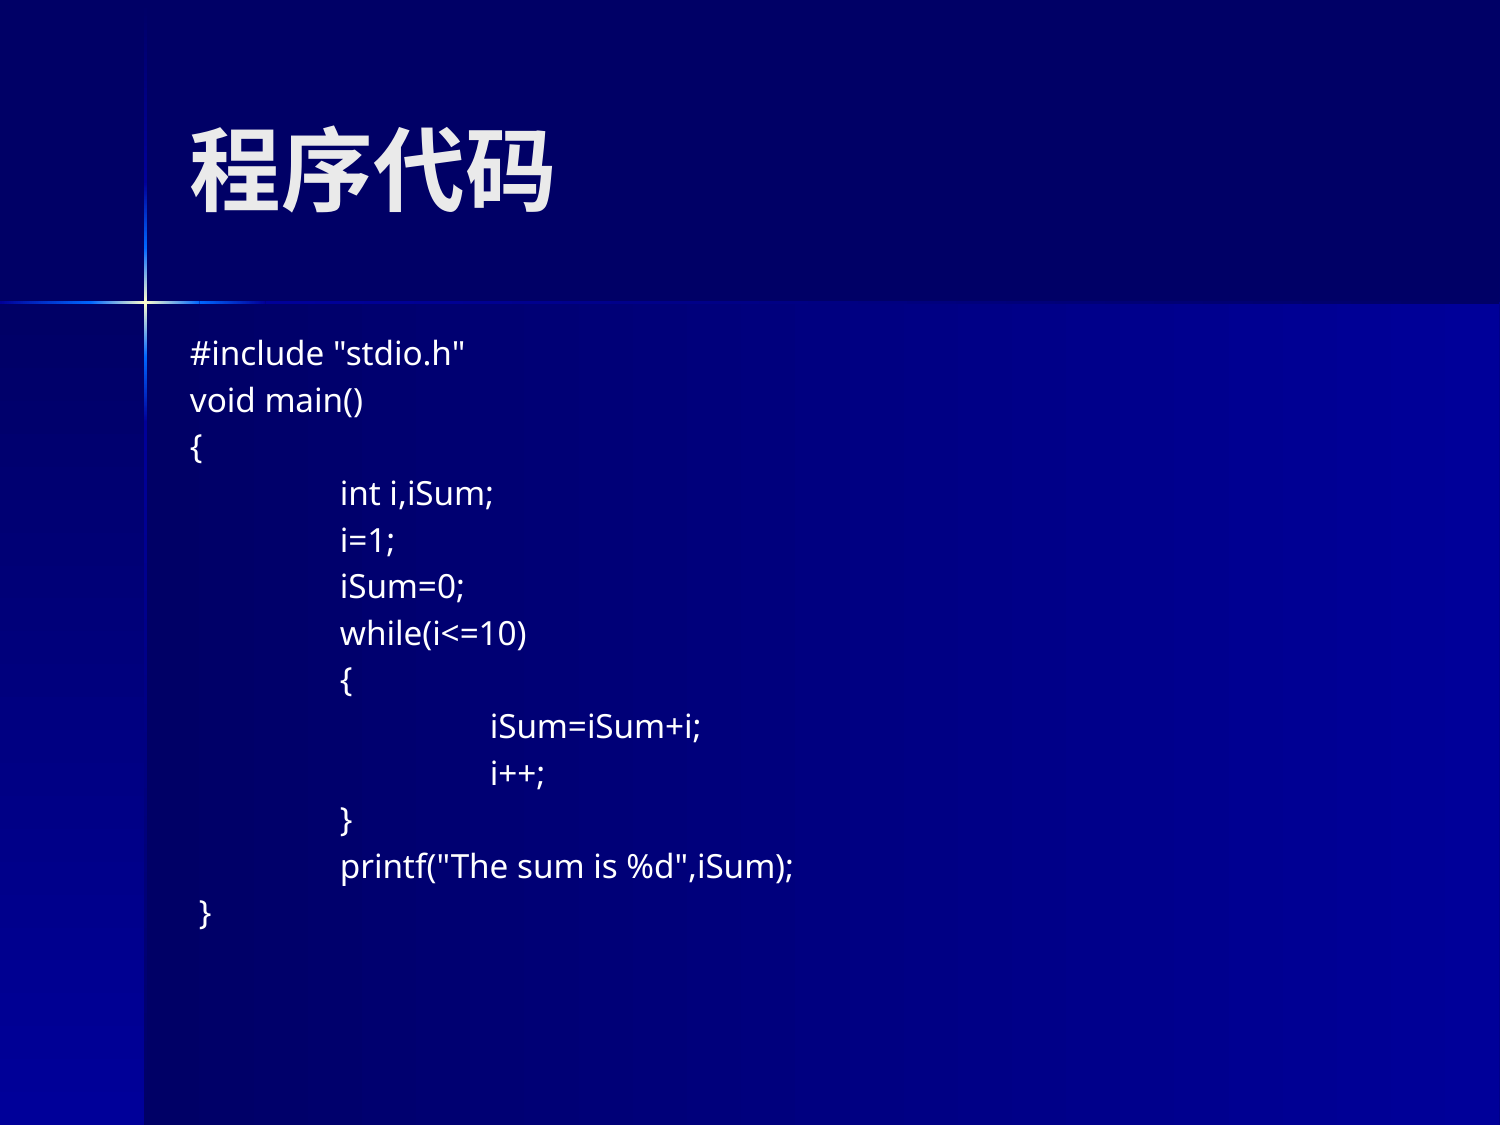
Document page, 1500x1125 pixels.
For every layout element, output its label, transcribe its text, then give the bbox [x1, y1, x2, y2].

list #include "stdio.h" void main() { int i,iSum; i=1; iSum=0; while(i<=10) { iSum=iSum+i; i++; } printf("The sum is %d",iSum); } [174, 324, 1413, 1001]
title 程序代码 [174, 49, 1413, 286]
